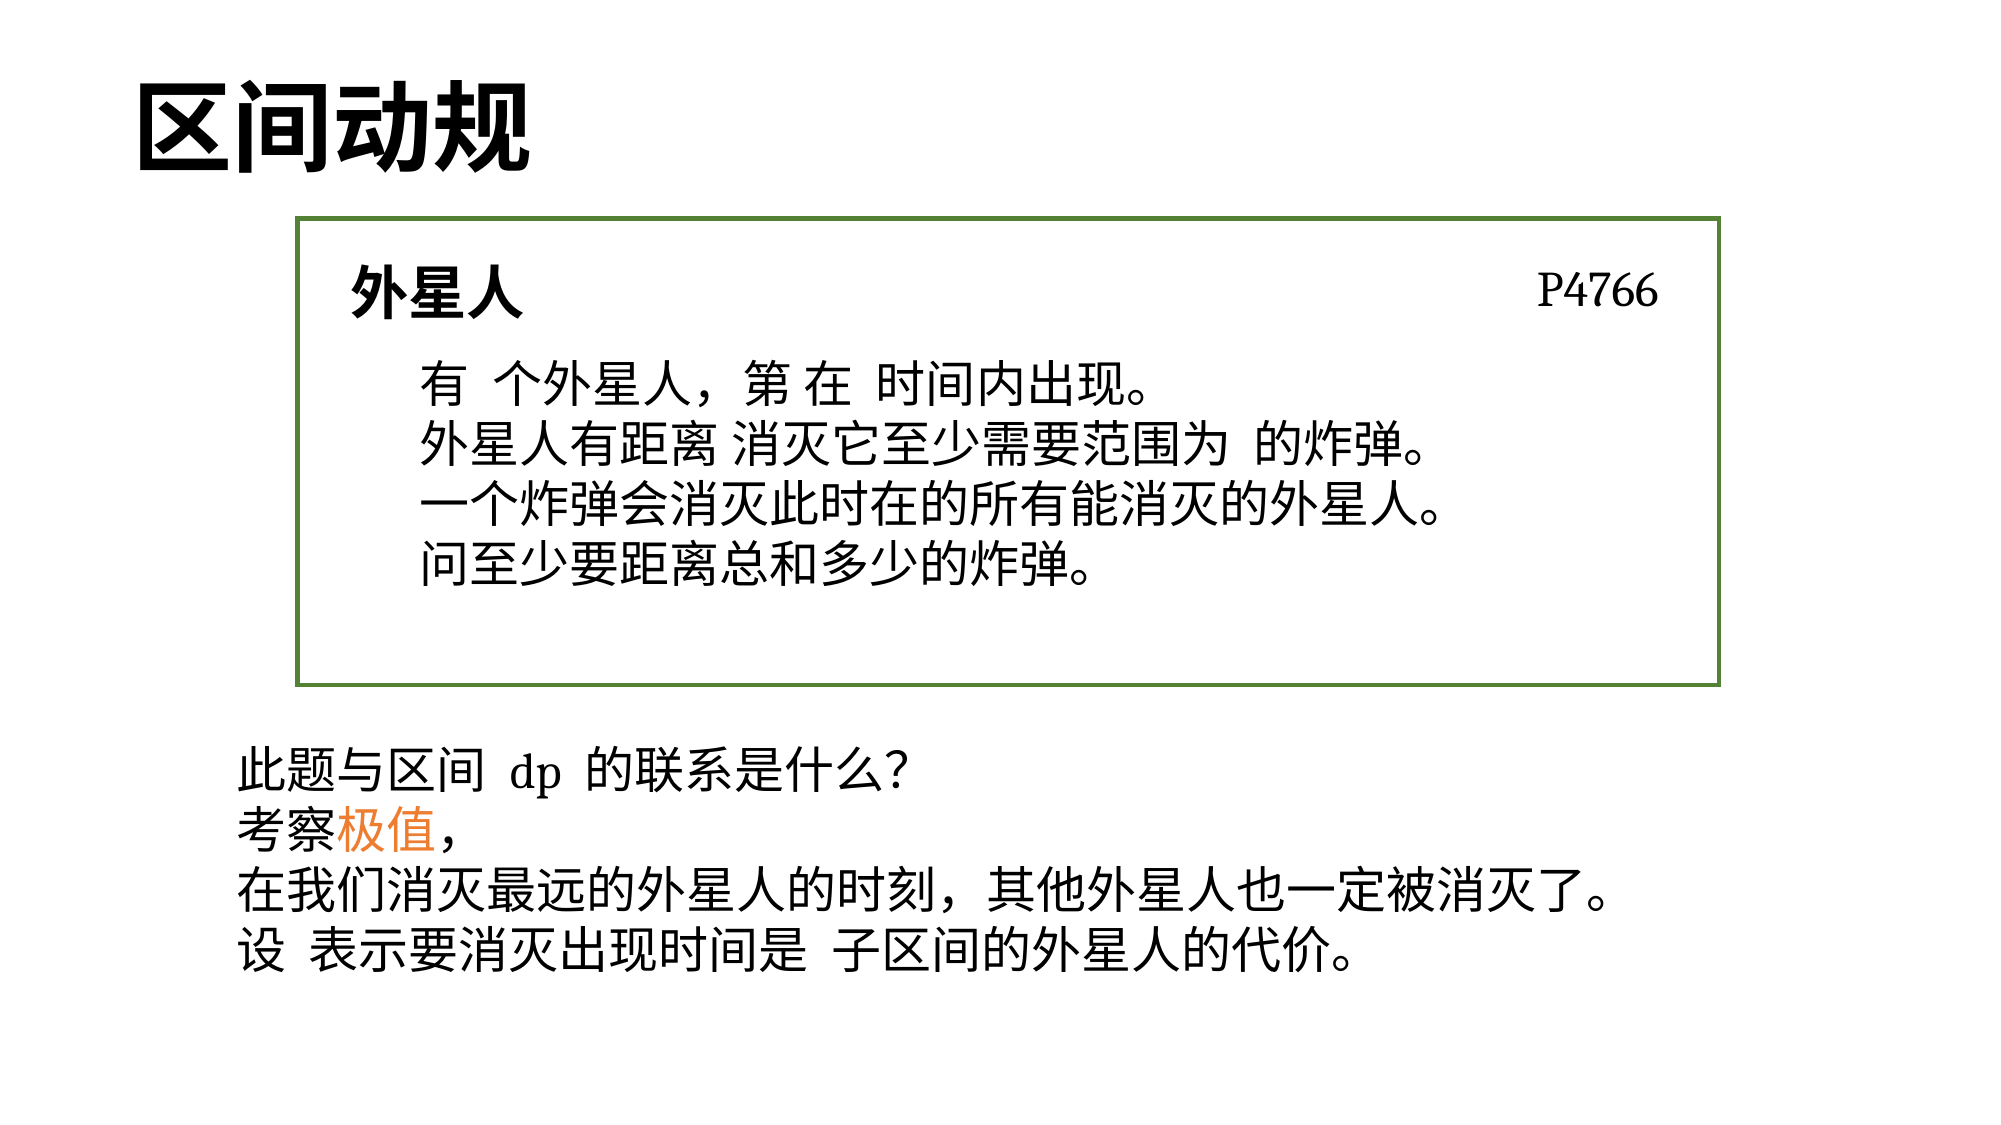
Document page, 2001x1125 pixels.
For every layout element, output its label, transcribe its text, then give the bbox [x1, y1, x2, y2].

text_box P4766 [1521, 248, 1674, 324]
text_box [297, 218, 1720, 686]
text_box 外星人 [335, 248, 540, 334]
text_box 区间动规 [117, 56, 548, 192]
